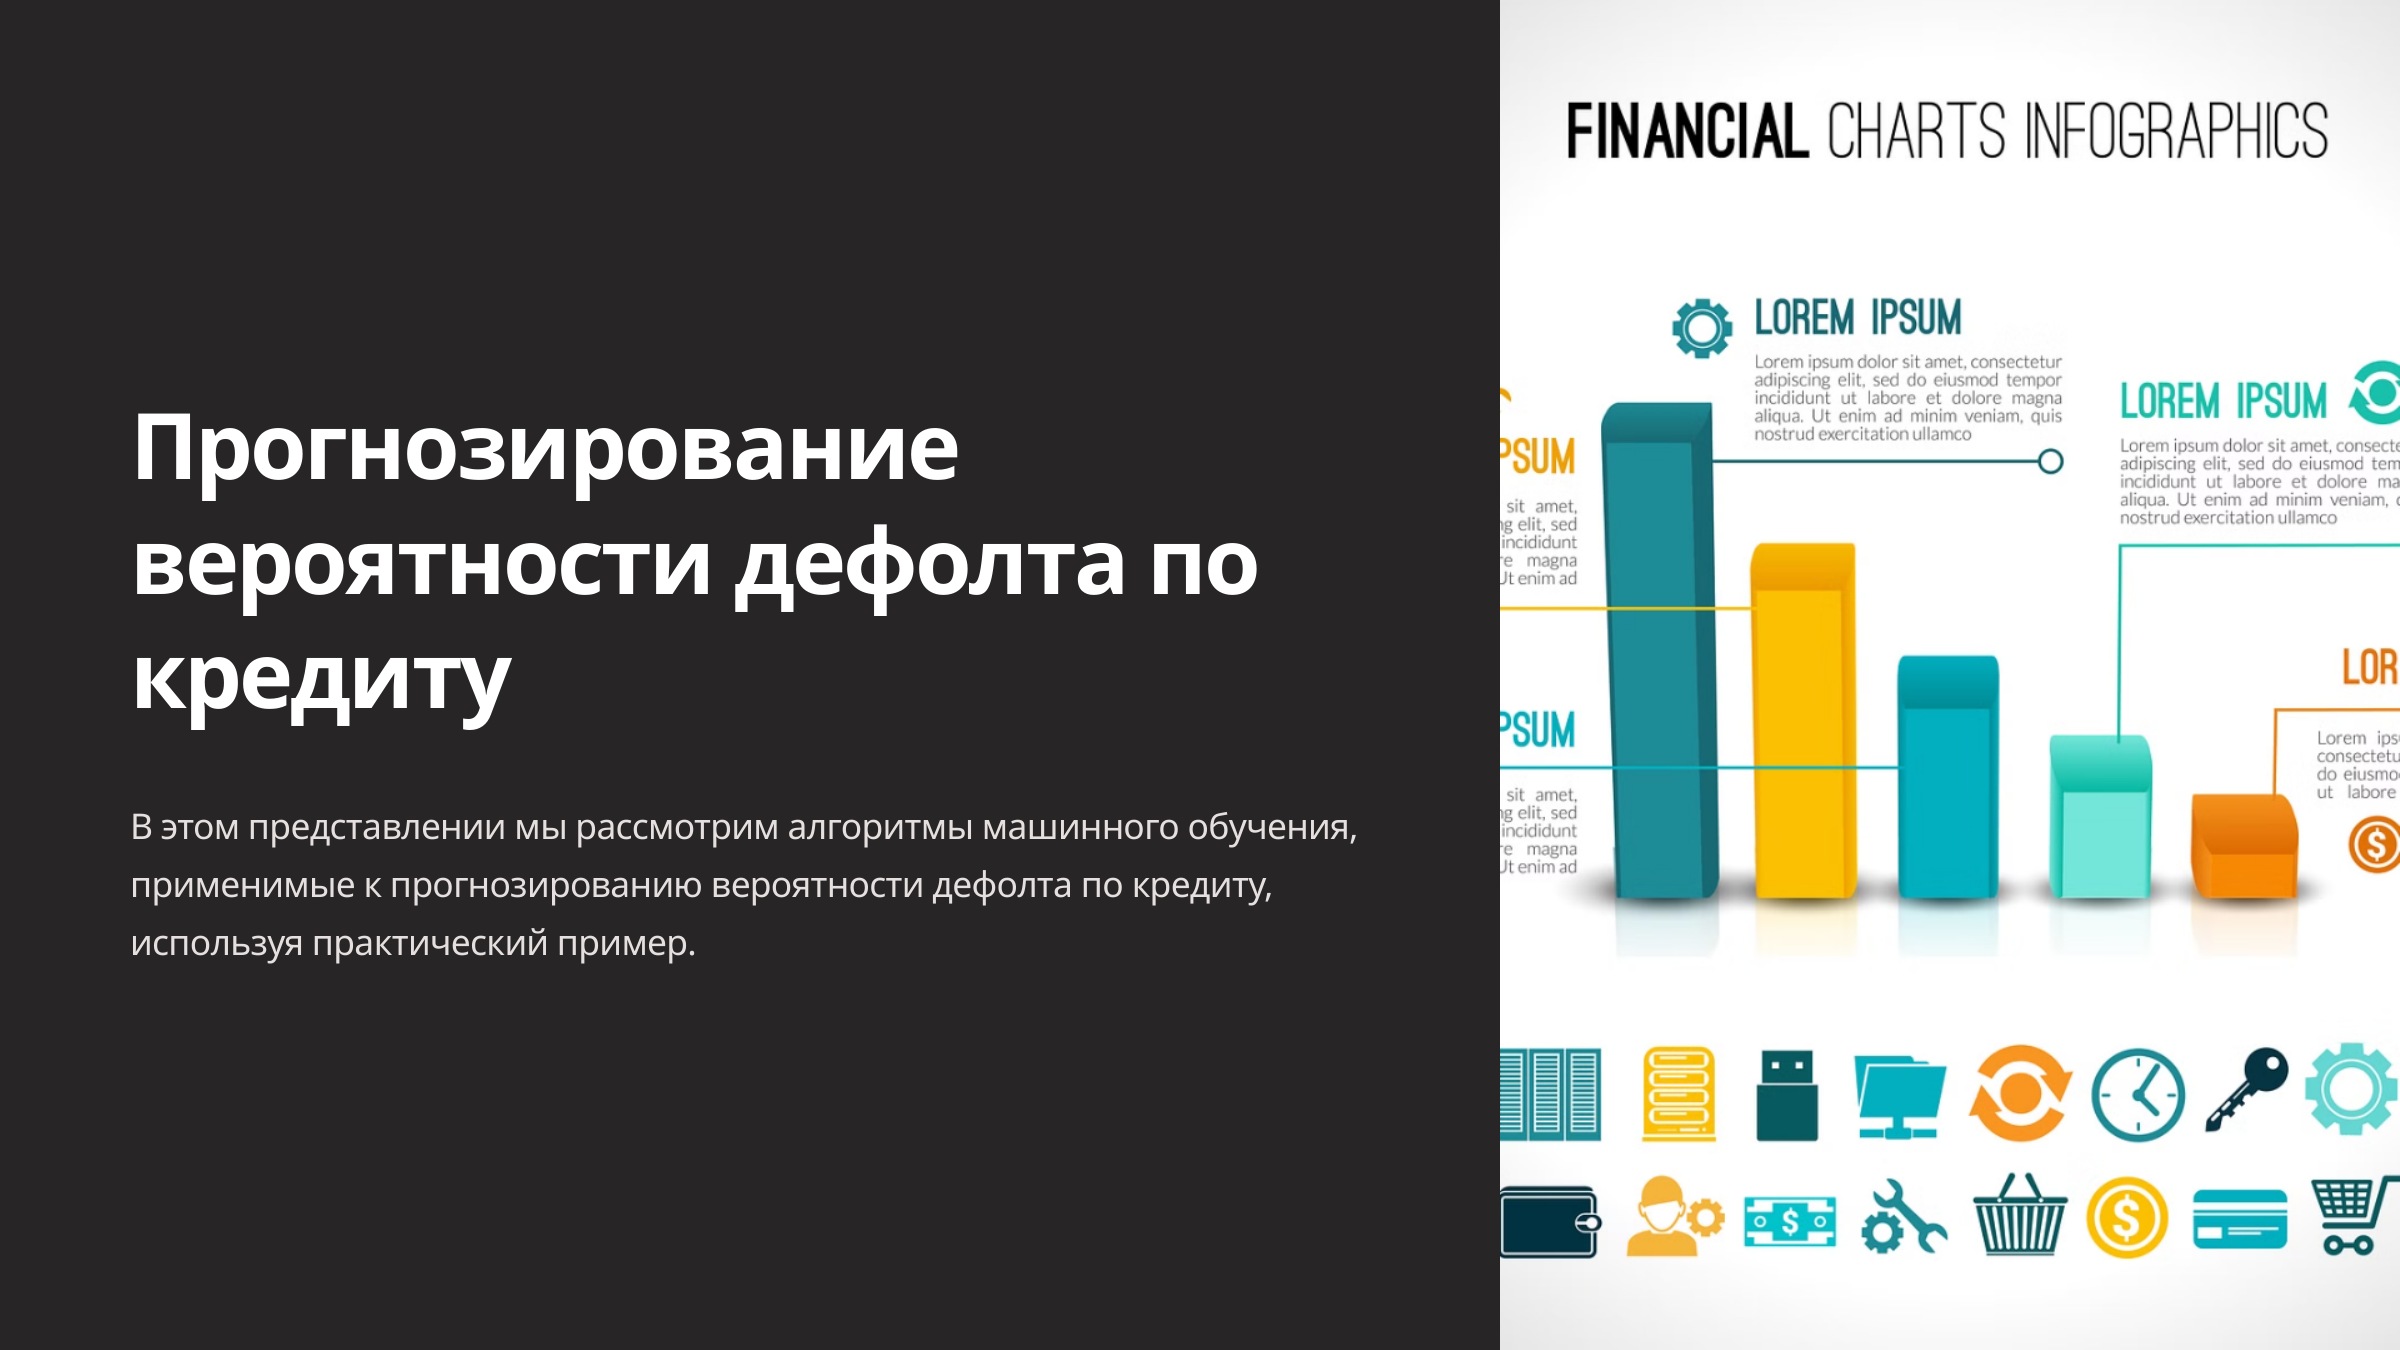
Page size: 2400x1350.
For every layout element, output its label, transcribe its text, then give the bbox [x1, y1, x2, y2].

text_box В этом представлении мы рассмотрим алгоритмы машинного обучения, применимые к прогнозированию вероятности дефолта по кредиту, используя практический пример. [130, 787, 1370, 963]
text_box Прогнозирование вероятности дефолта по кредиту [130, 383, 1370, 727]
picture [1499, 0, 2400, 1350]
